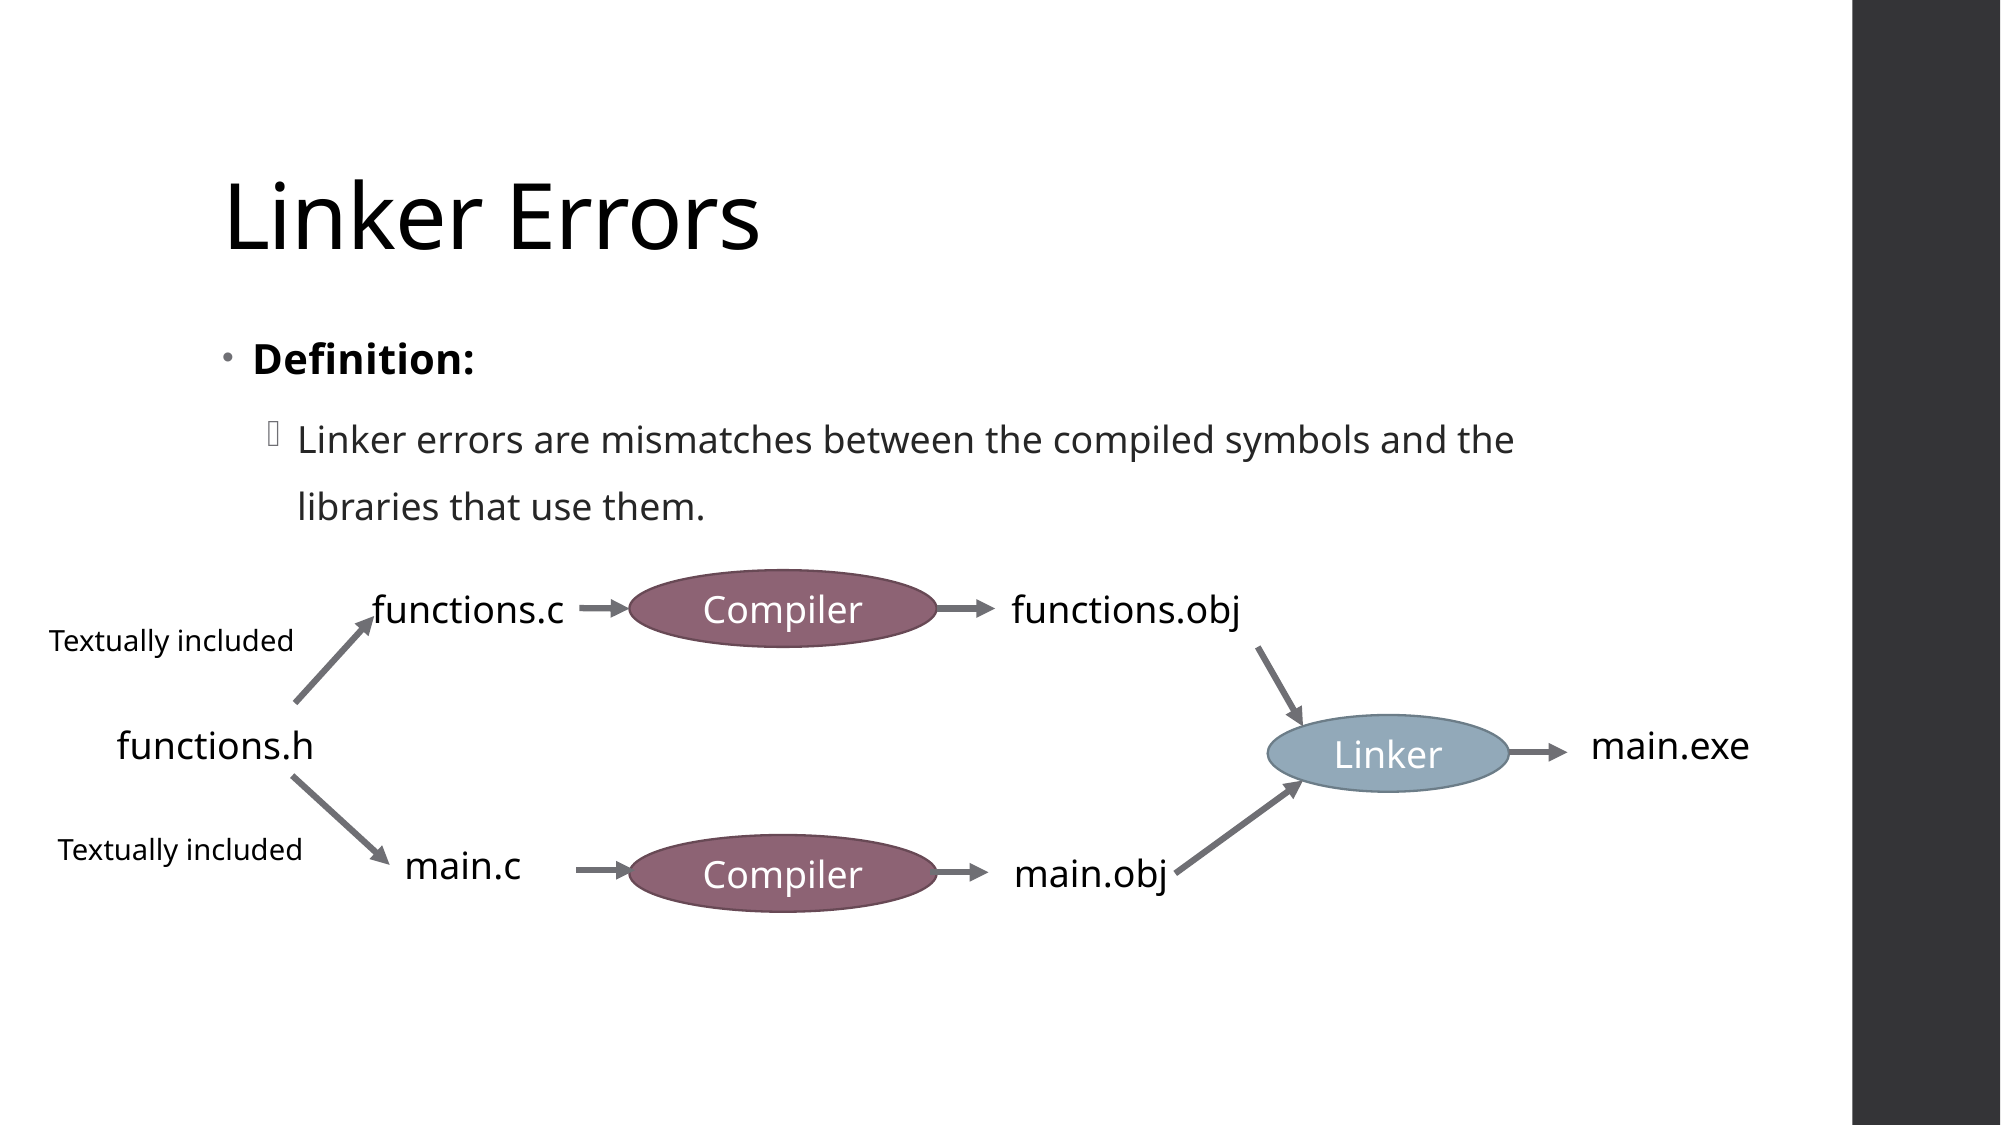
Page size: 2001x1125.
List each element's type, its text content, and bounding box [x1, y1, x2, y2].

text_box functions.h [101, 714, 206, 775]
text_box Textually included [42, 824, 206, 874]
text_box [1174, 780, 1304, 874]
list Definition: Linker errors are mismatches between the compiled symbols and the libraries that use them. [206, 299, 1617, 1014]
text_box Textually included [34, 615, 206, 665]
text_box main.exe [1617, 714, 1765, 775]
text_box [294, 615, 375, 704]
title Linker Errors [206, 60, 1797, 278]
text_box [1257, 646, 1304, 727]
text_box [291, 775, 396, 866]
